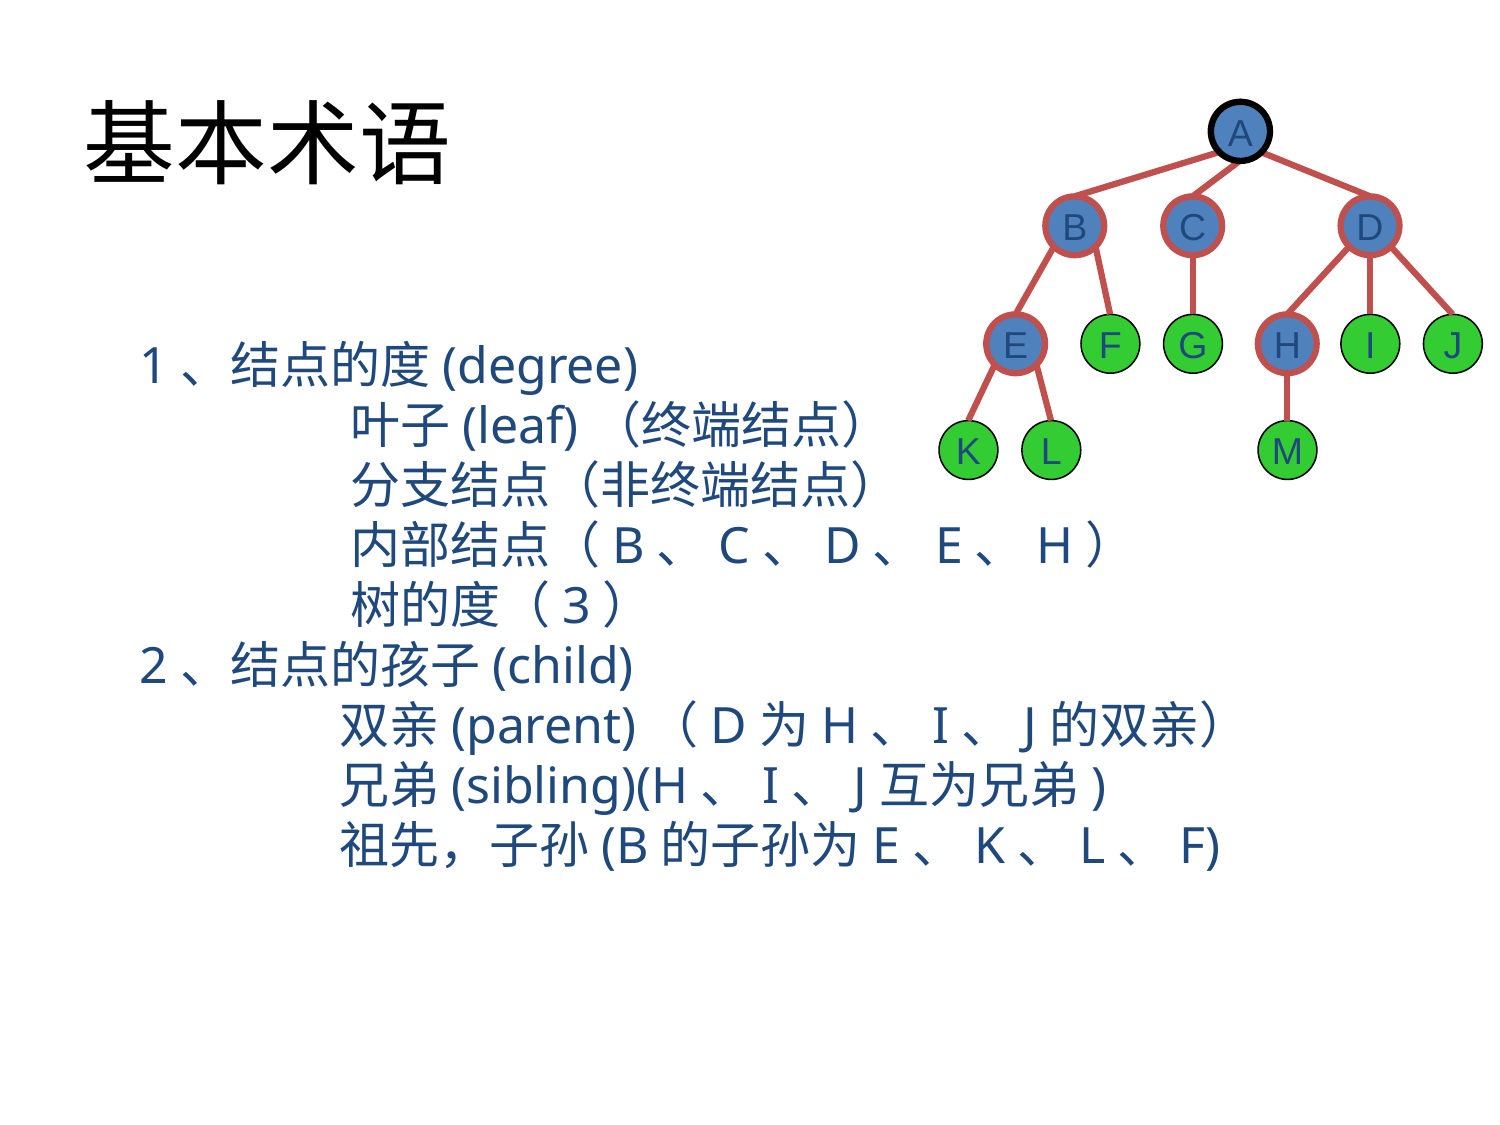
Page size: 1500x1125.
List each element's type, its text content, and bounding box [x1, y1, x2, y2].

text_box 基本术语 [51, 78, 487, 203]
text_box 1、结点的度(degree) 叶子(leaf)（终端结点） 分支结点（非终端结点） 内部结点（B、C、D、E、H） 树的度（3） 2、结点的孩子(child) 双亲(parent)（D为H、I、J的双亲） 兄弟(sibling)(H、I、J互为兄弟) 祖先，子孙(B的子孙为E、K、L、F) [124, 326, 1388, 951]
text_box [938, 101, 1483, 480]
